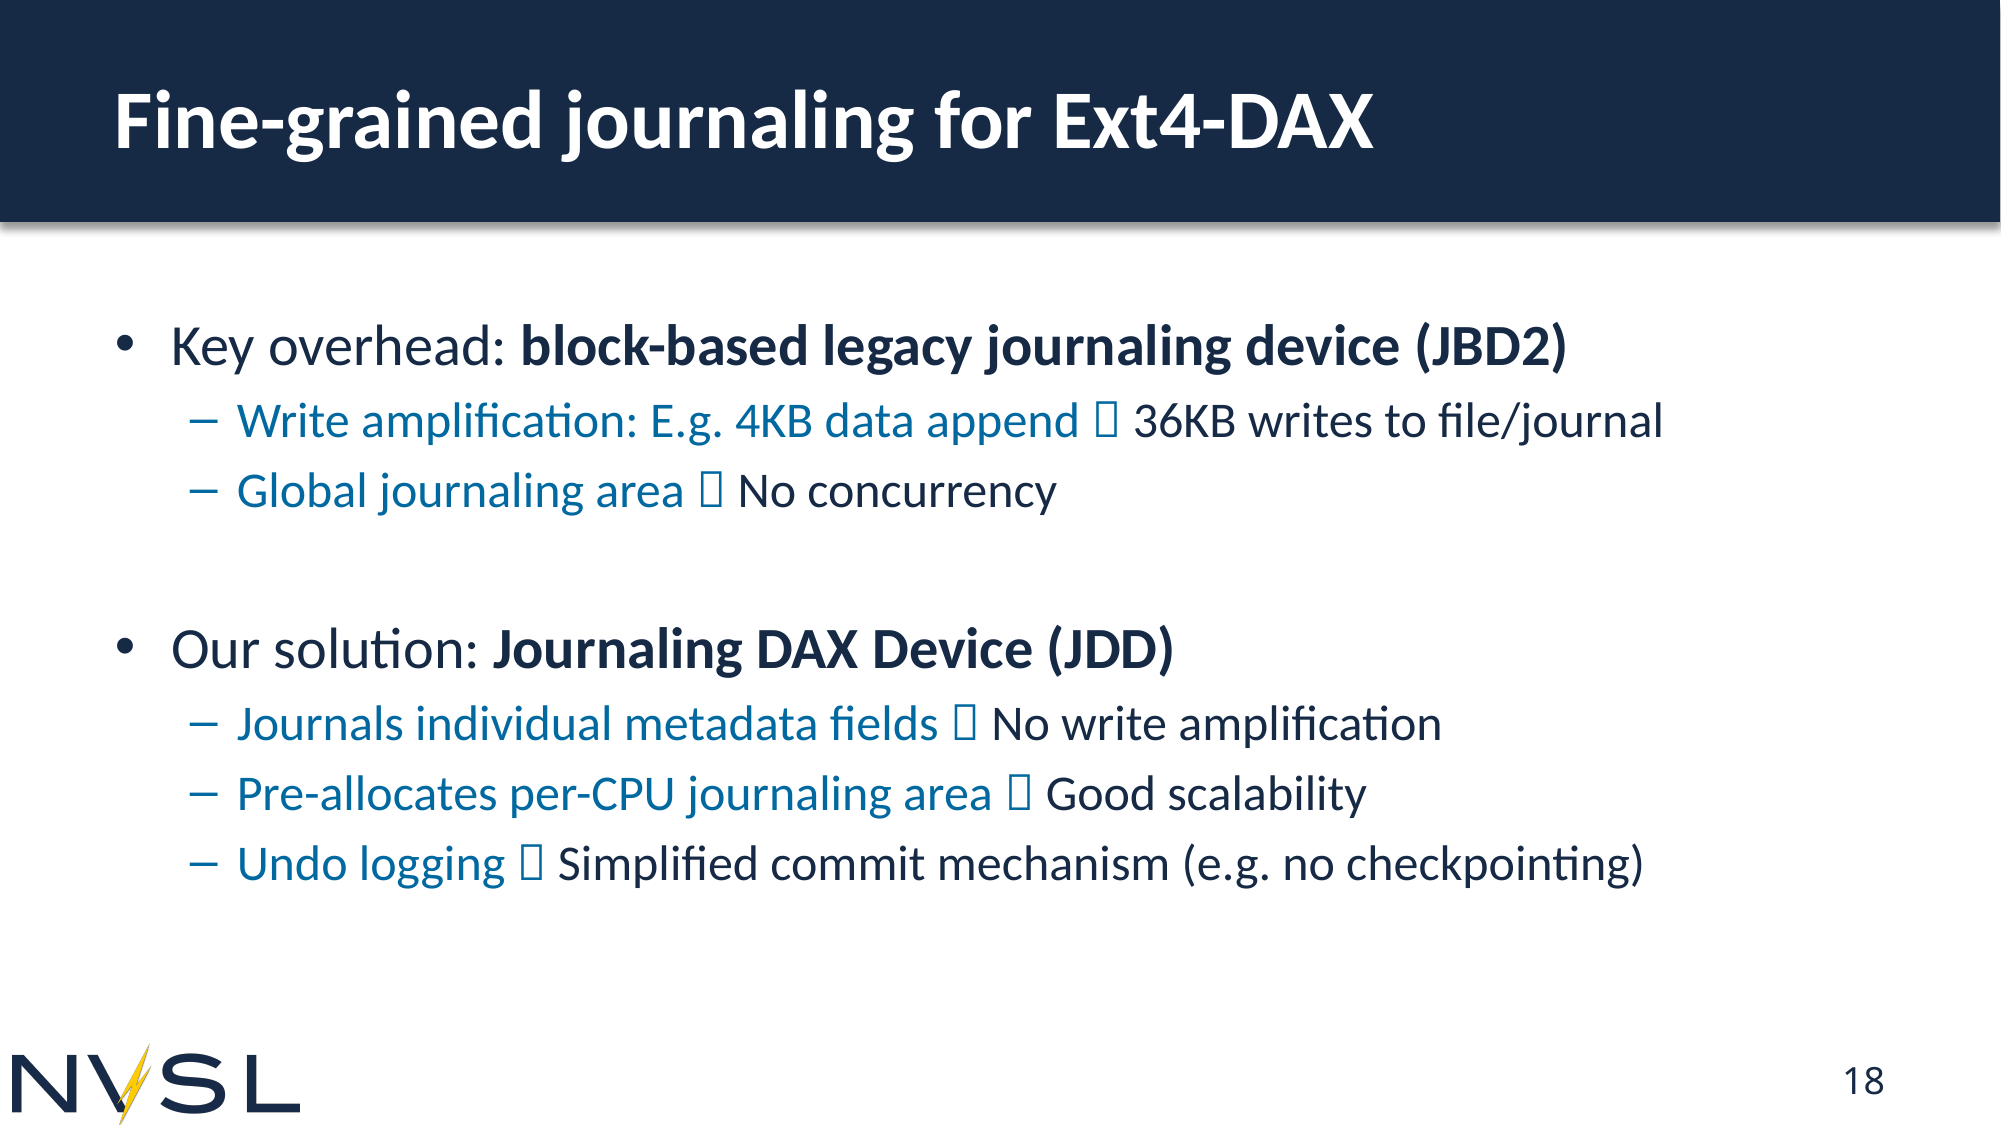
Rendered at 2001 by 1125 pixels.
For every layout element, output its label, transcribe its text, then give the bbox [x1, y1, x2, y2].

list Key overhead: block-based legacy journaling device (JBD2) Write amplification: E.g. 4KB data append  36KB writes to file/journal Global journaling area  No concurrency Our solution: Journaling DAX Device (JDD) Journals individual metadata fields  No write amplification Pre-allocates per-CPU journaling area  Good scalability Undo logging  Simplified commit mechanism (e.g. no checkpointing) [99, 299, 1900, 1005]
picture [12, 1042, 300, 1125]
title Fine-grained journaling for Ext4-DAX [99, 9, 1900, 222]
